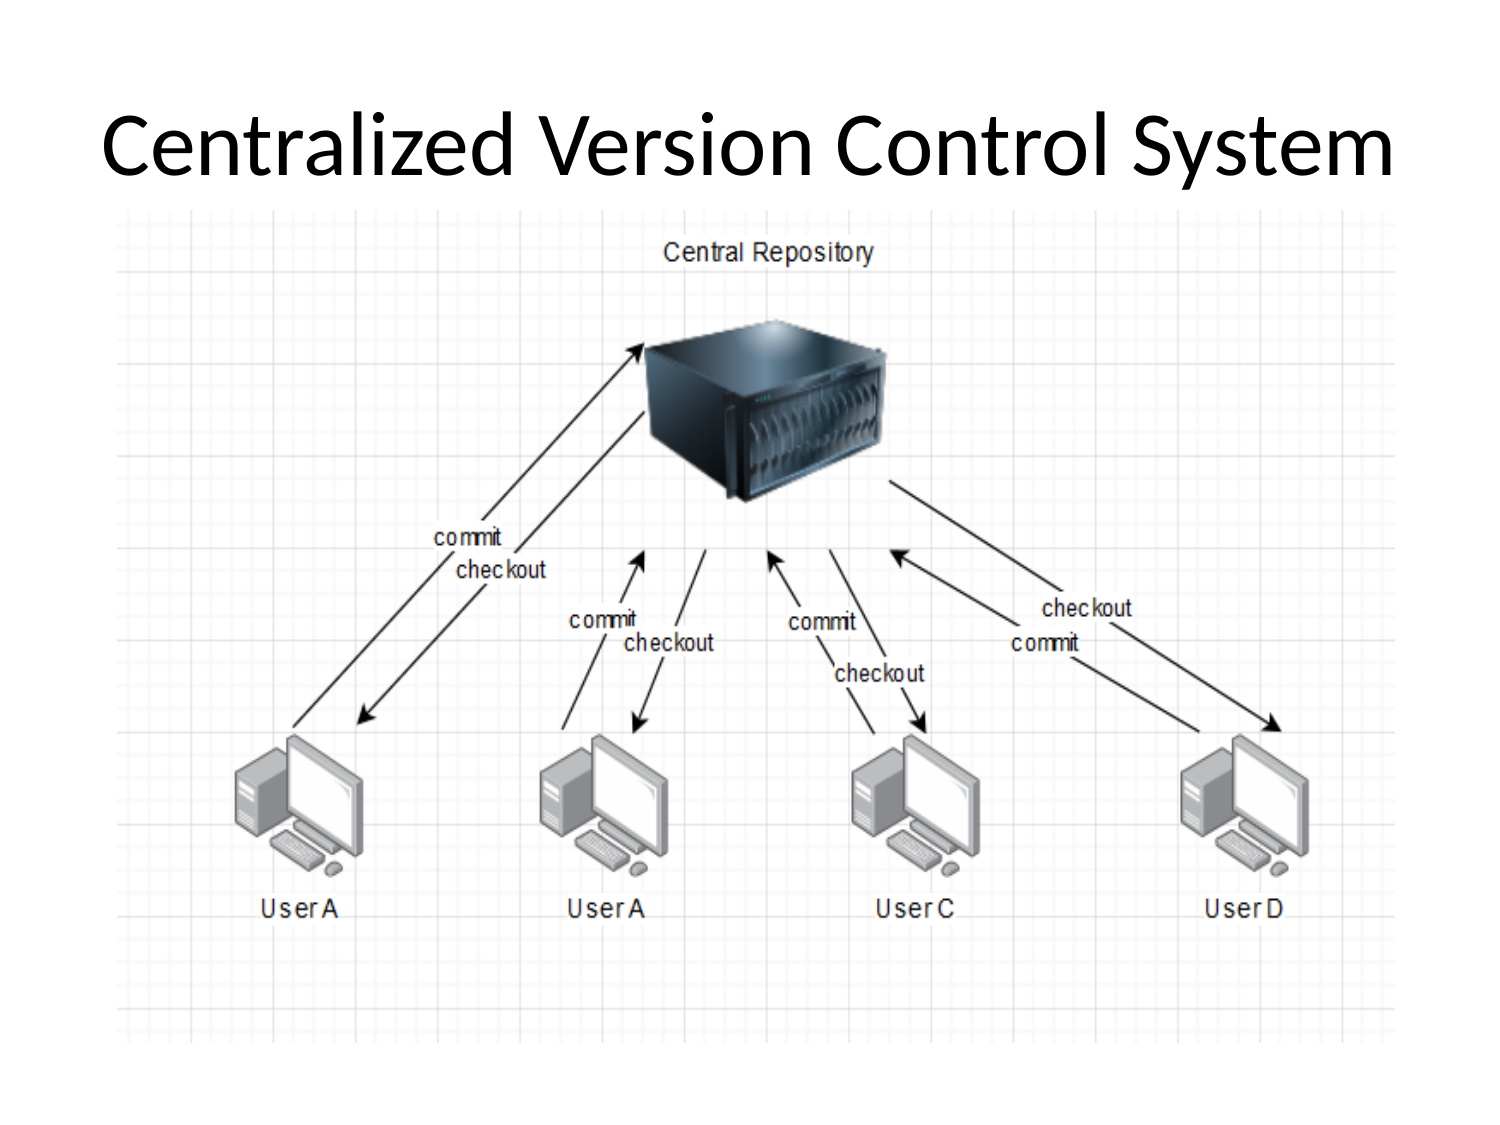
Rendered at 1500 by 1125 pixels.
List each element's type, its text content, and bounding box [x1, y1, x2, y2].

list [116, 210, 1395, 1044]
title Centralized Version Control System [75, 45, 1425, 233]
